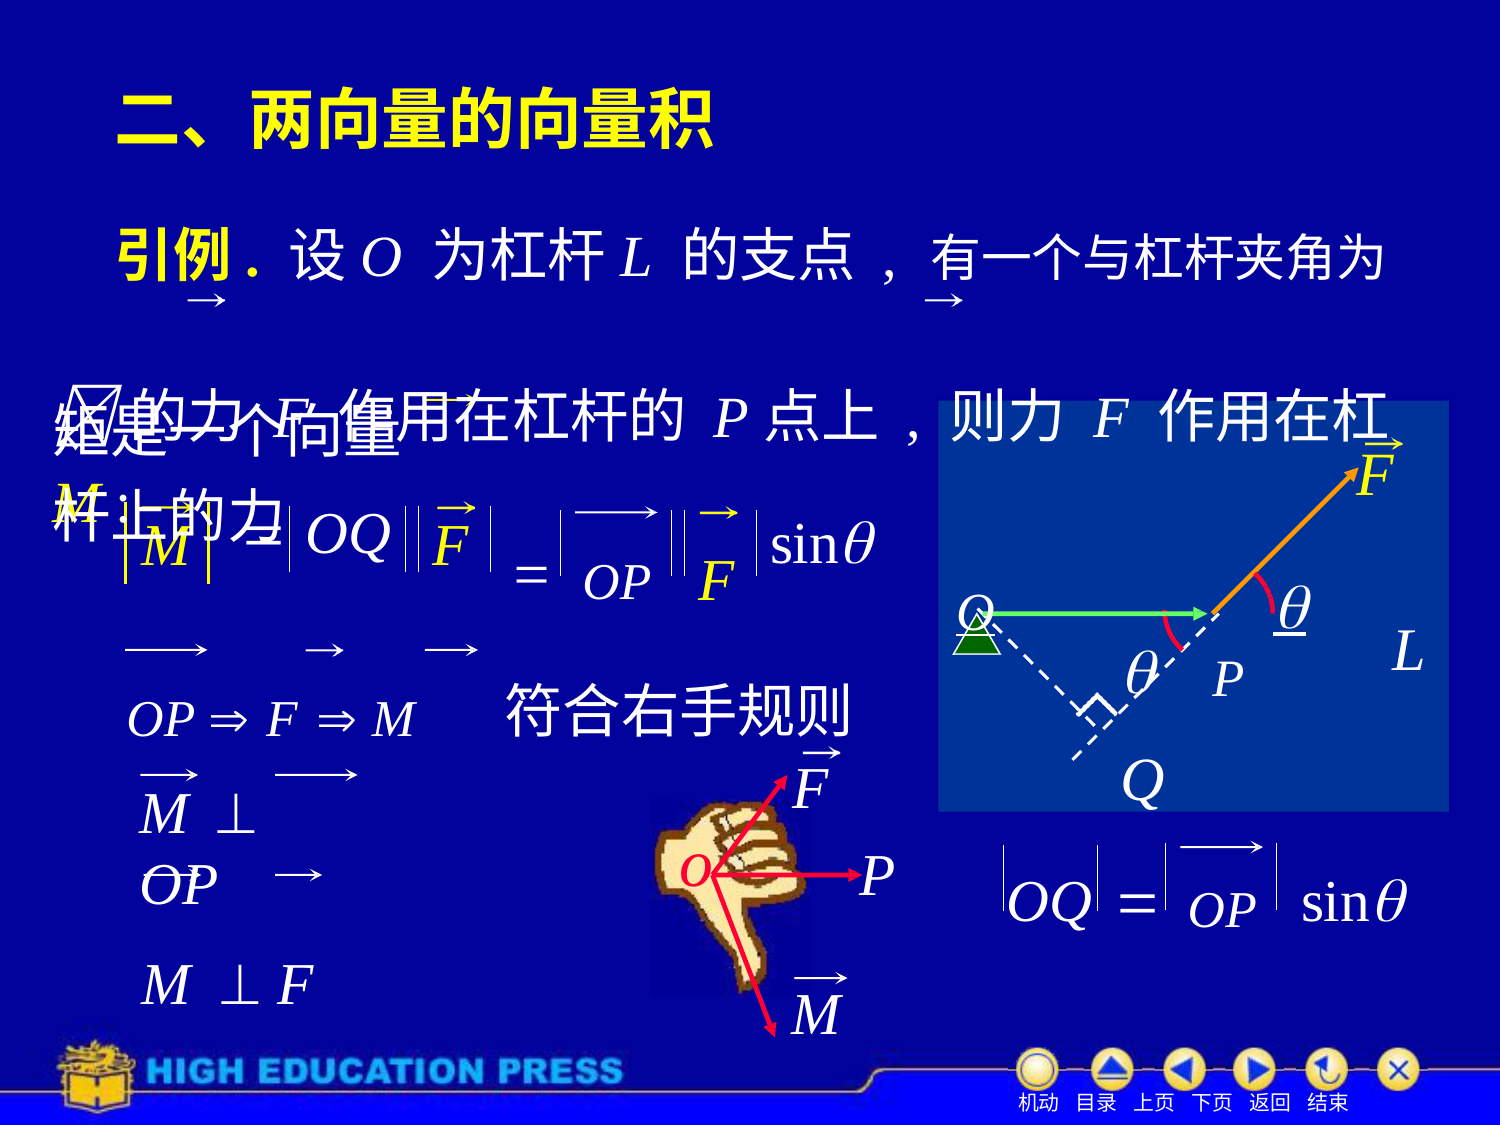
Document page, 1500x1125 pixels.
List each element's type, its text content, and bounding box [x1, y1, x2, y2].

text_box [305, 643, 344, 657]
text_box L [1406, 608, 1429, 683]
text_box F [790, 746, 832, 821]
text_box [1225, 1045, 1284, 1090]
text_box [710, 874, 777, 1038]
text_box o [677, 817, 715, 901]
text_box [649, 799, 765, 997]
text_box [936, 550, 1118, 814]
text_box P [857, 833, 898, 908]
text_box [1083, 1045, 1142, 1090]
text_box sin [768, 550, 898, 576]
text_box [1180, 840, 1264, 854]
picture [0, 0, 1500, 1125]
footer 机动 目录 上页 下页 返回 结束 [1016, 1090, 1437, 1125]
text_box [1102, 724, 1111, 731]
text_box [143, 868, 202, 882]
text_box OQ  OP sin [999, 829, 1427, 939]
text_box [1365, 437, 1403, 450]
text_box [1250, 399, 1451, 814]
text_box [832, 746, 841, 759]
text_box [348, 770, 358, 780]
text_box F O  [955, 405, 1406, 724]
text_box M F [139, 550, 469, 578]
text_box [424, 643, 479, 657]
text_box [1071, 749, 1083, 761]
text_box  P Q [1118, 724, 1250, 814]
text_box [1369, 1045, 1428, 1090]
text_box [794, 971, 848, 985]
text_box [1250, 401, 1449, 811]
text_box  OP F [505, 550, 736, 619]
text_box OP  F  M 符合右手规则 [124, 640, 855, 750]
text_box M  OP M  F [137, 743, 348, 1017]
text_box [1008, 1045, 1067, 1094]
text_box [716, 867, 857, 882]
text_box [719, 799, 811, 872]
text_box [125, 643, 208, 657]
text_box [1296, 1045, 1355, 1090]
text_box [924, 293, 963, 307]
text_box [1154, 1045, 1213, 1090]
text_box M [789, 972, 844, 1047]
title 引例. 设O 为杠杆L 的支点 , 有一个与杠杆夹角为 的力 F 作用在杠杆的 P点上 , 则力 F 作用在杠杆上的力 [50, 150, 1441, 550]
text_box [710, 774, 788, 875]
text_box [939, 550, 1118, 811]
text_box [275, 868, 323, 882]
text_box [717, 878, 811, 997]
text_box 二、两向量的向量积 [112, 75, 720, 150]
text_box [1086, 734, 1098, 746]
